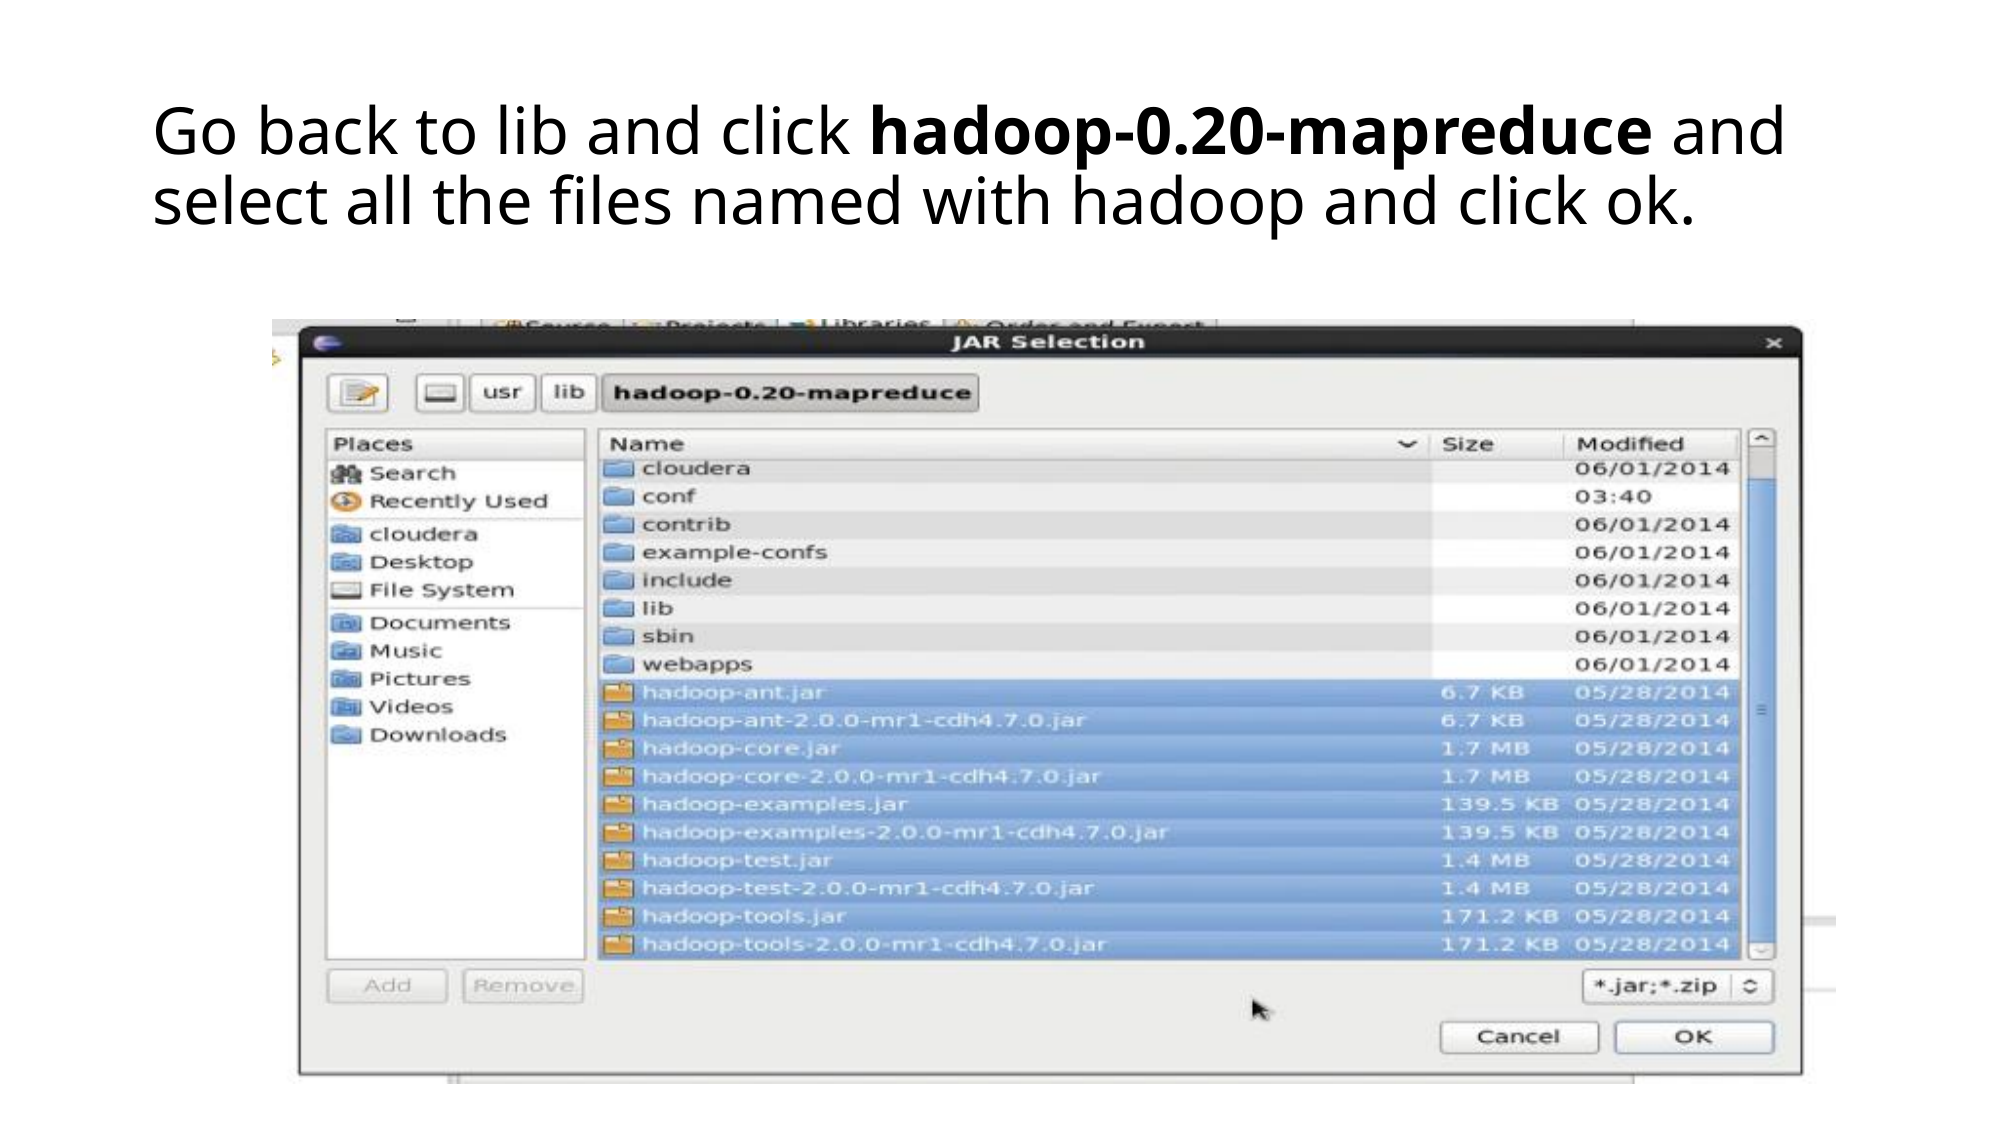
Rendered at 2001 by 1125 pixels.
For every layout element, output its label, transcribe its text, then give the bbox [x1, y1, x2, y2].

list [271, 319, 1836, 1084]
title Go back to lib and click hadoop-0.20-mapreduce and select all the files named with hadoop and click ok. [137, 59, 1863, 278]
